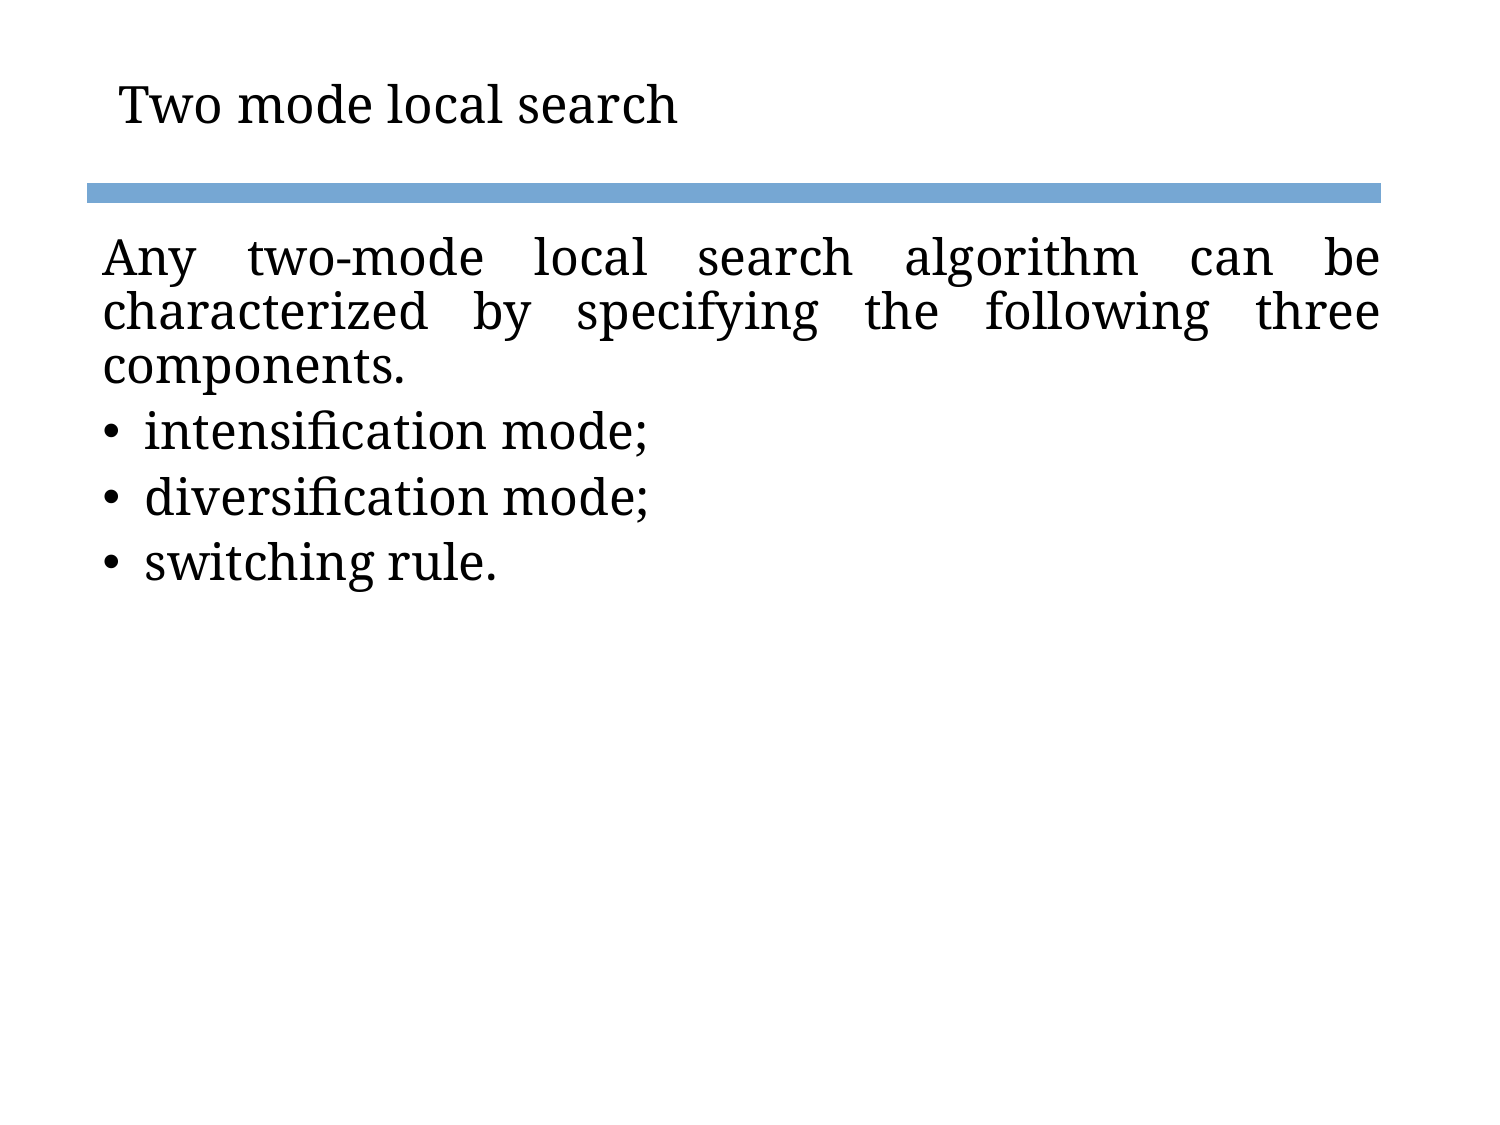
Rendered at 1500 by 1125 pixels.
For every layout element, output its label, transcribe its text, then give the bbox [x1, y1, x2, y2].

list Any two-mode local search algorithm can be characterized by specifying the following three components. intensification mode; diversification mode; switching rule. [87, 224, 1397, 1014]
title Two mode local search [103, 12, 1397, 201]
